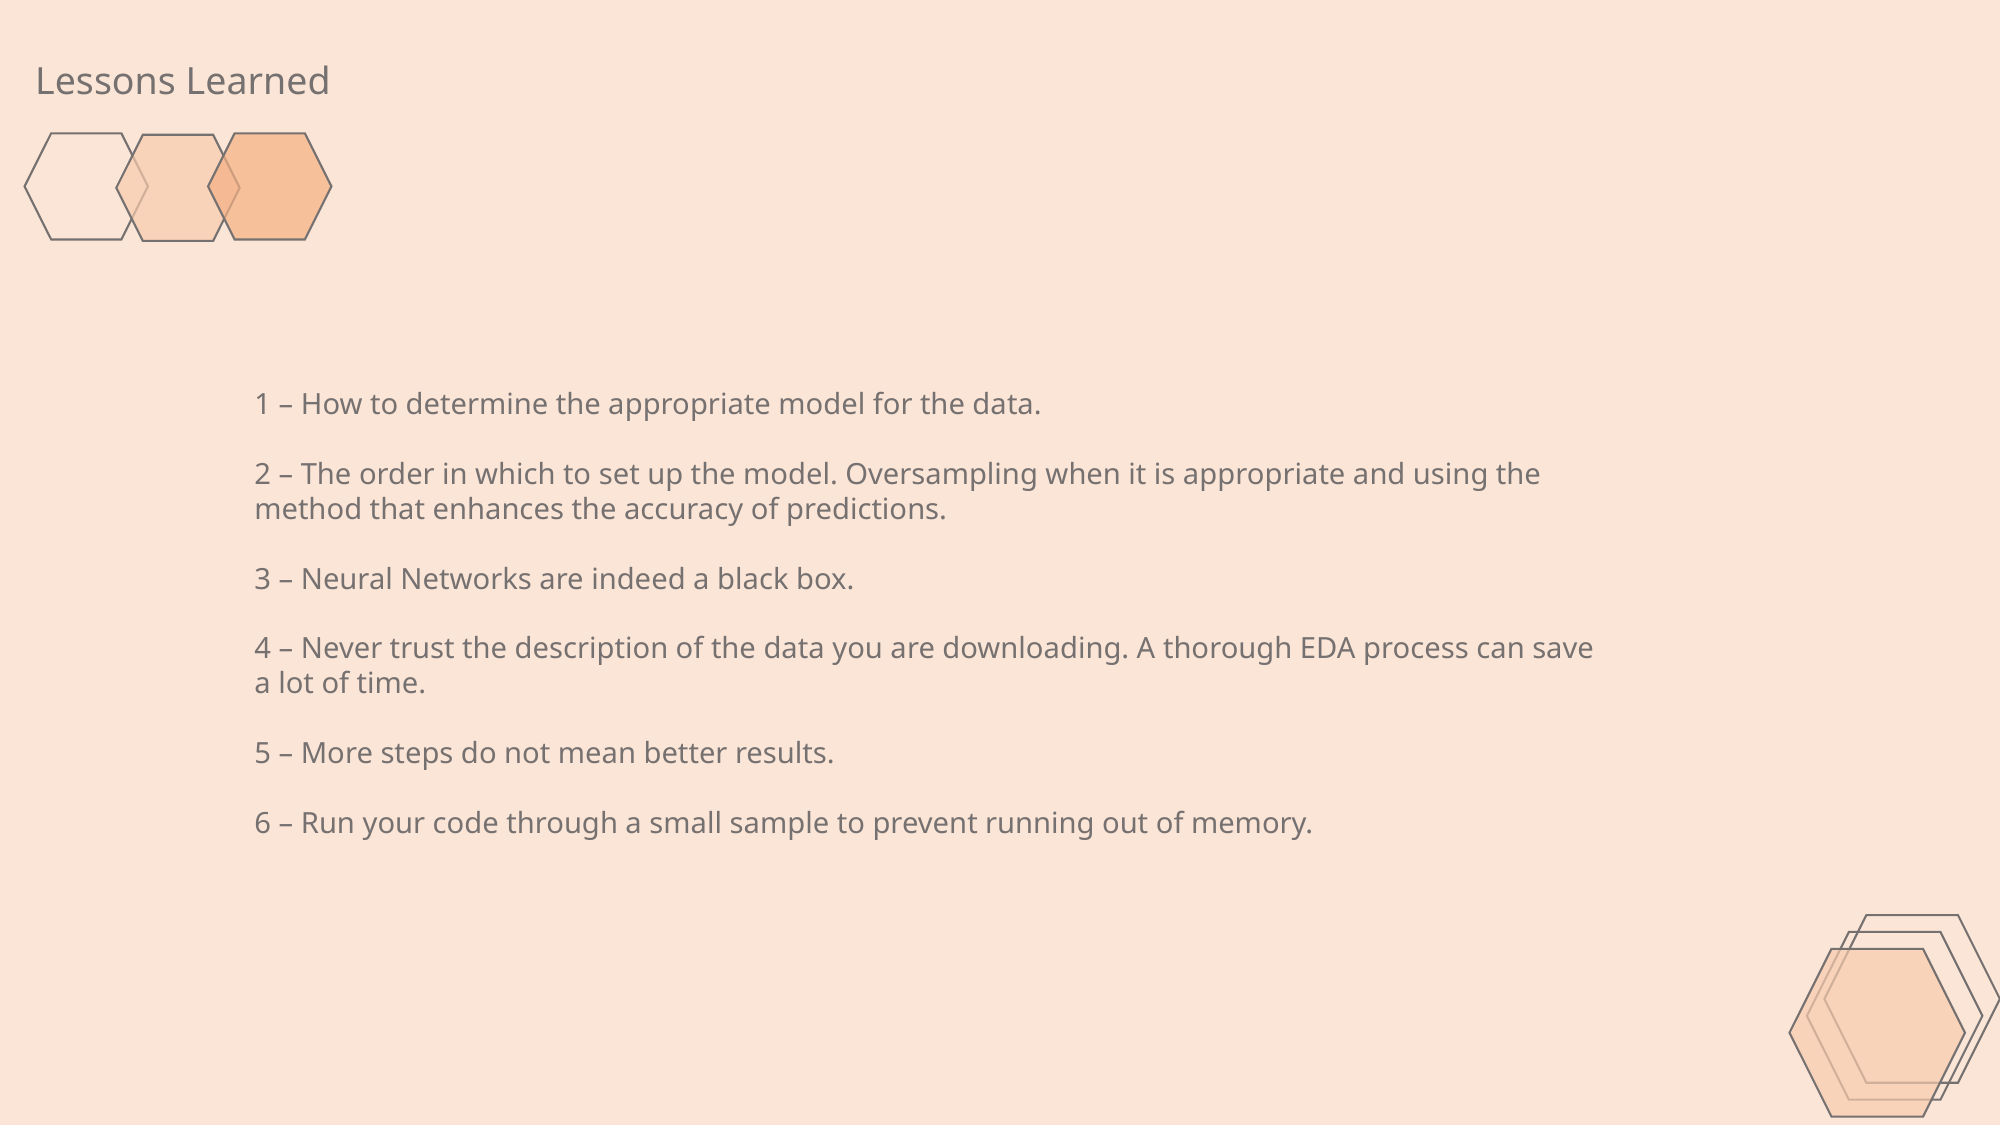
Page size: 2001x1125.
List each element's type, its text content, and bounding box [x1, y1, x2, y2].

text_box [1789, 915, 2000, 1117]
text_box 1 – How to determine the appropriate model for the data. 2 – The order in which to set up the model. Oversampling when it is appropriate and using the method that enhances the accuracy of predictions. 3 – Neural Networks are indeed a black box. 4 – Never trust the description of the data you are downloading. A thorough EDA process can save a lot of time. 5 – More steps do not mean better results. 6 – Run your code through a small sample to prevent running out of memory. [239, 377, 1613, 847]
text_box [24, 133, 332, 241]
text_box Lessons Learned [20, 49, 970, 109]
